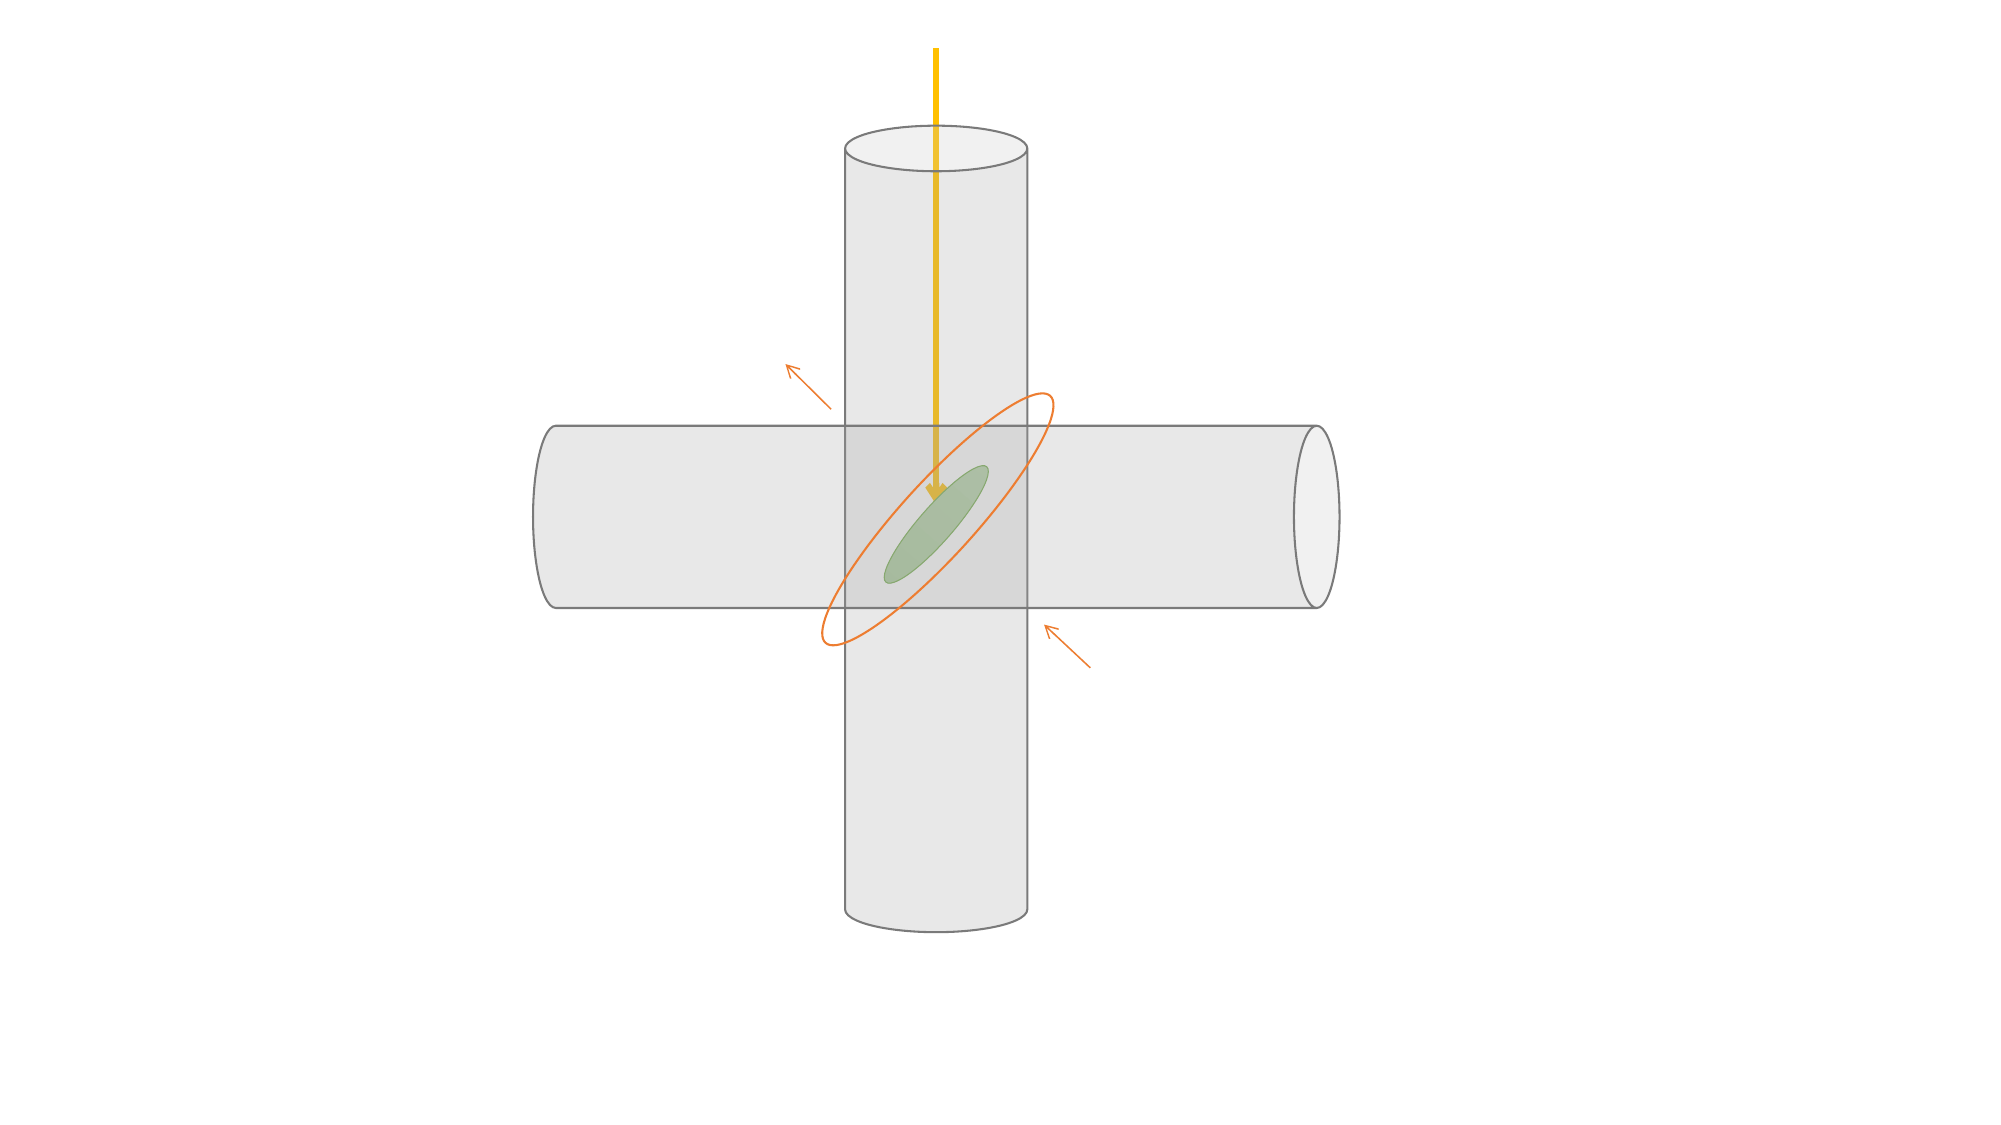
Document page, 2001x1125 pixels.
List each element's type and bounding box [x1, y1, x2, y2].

text_box [900, 424, 1341, 610]
text_box [785, 364, 832, 410]
text_box [1044, 624, 1091, 668]
text_box [821, 392, 1055, 647]
text_box [844, 124, 936, 424]
text_box [844, 610, 1029, 934]
text_box [531, 424, 936, 610]
text_box [937, 124, 1029, 424]
